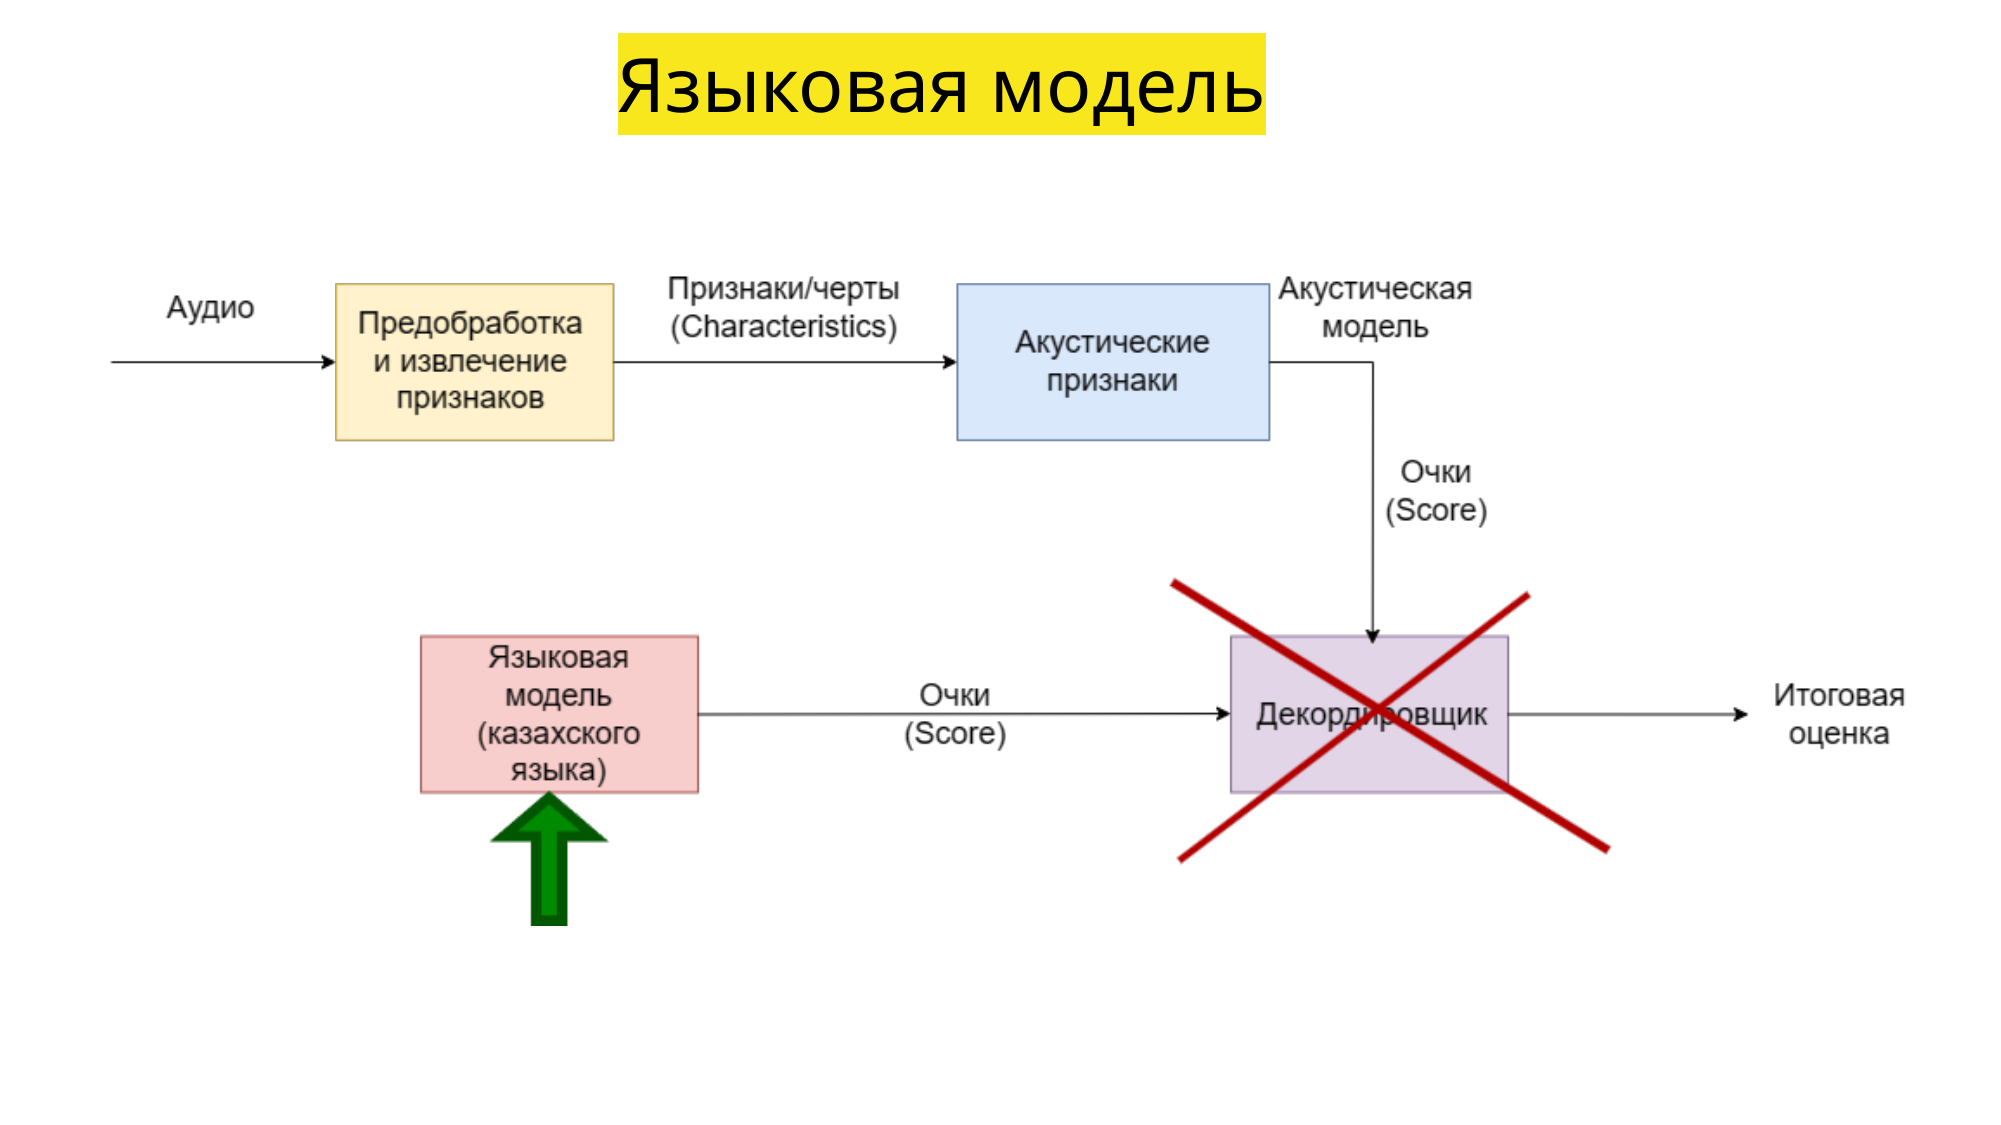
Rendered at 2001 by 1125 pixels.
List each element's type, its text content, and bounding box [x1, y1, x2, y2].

text_box Языковая модель [60, 17, 1925, 143]
picture [89, 237, 1961, 927]
